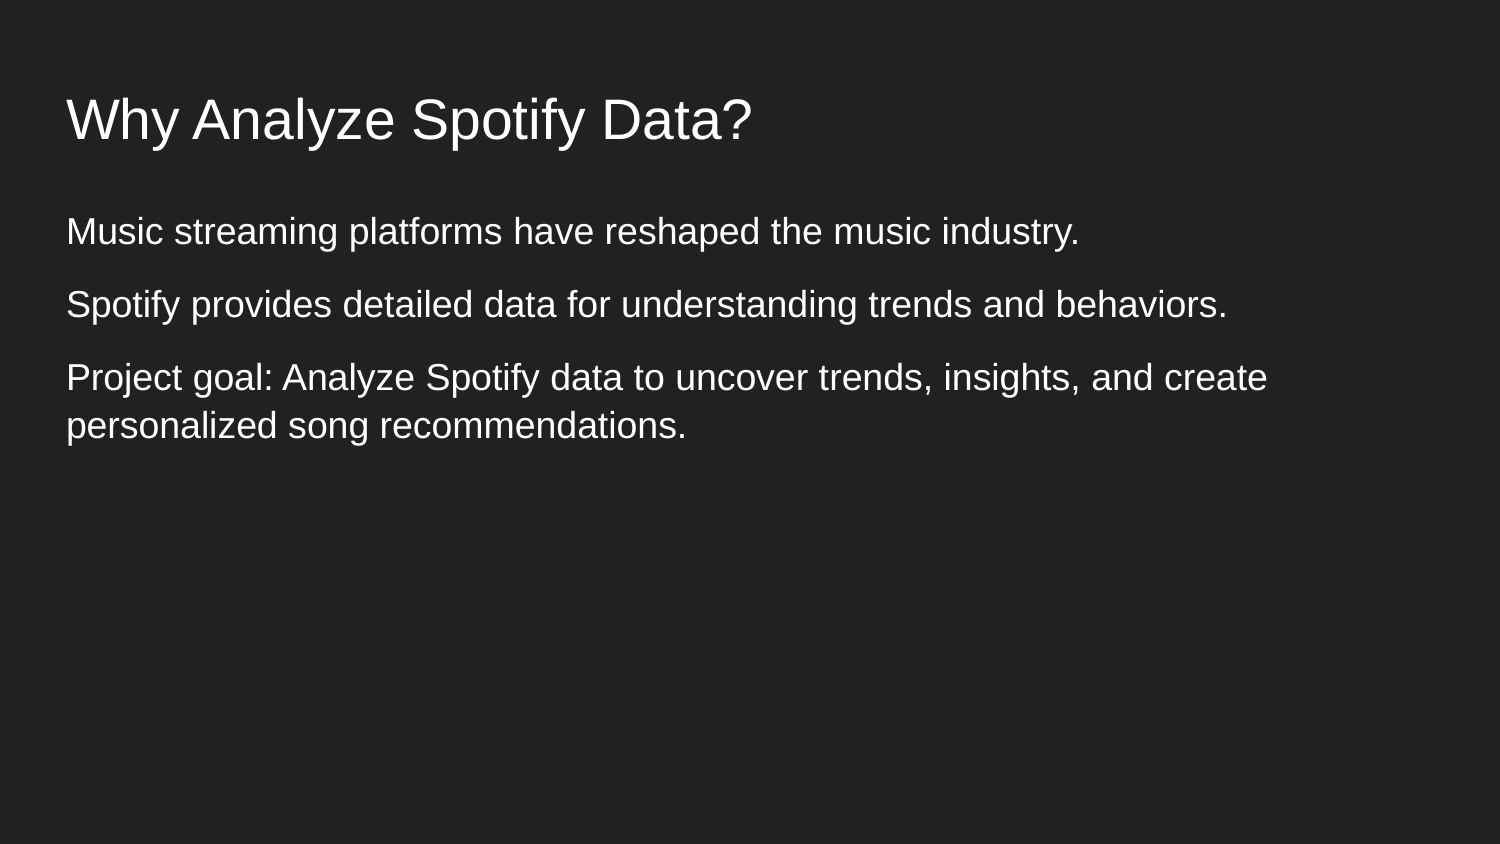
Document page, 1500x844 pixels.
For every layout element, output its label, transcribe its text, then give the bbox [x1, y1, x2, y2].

title Why Analyze Spotify Data? [51, 72, 1449, 167]
list Music streaming platforms have reshaped the music industry. Spotify provides detailed data for understanding trends and behaviors. Project goal: Analyze Spotify data to uncover trends, insights, and create personalized song recommendations. [51, 189, 1449, 750]
